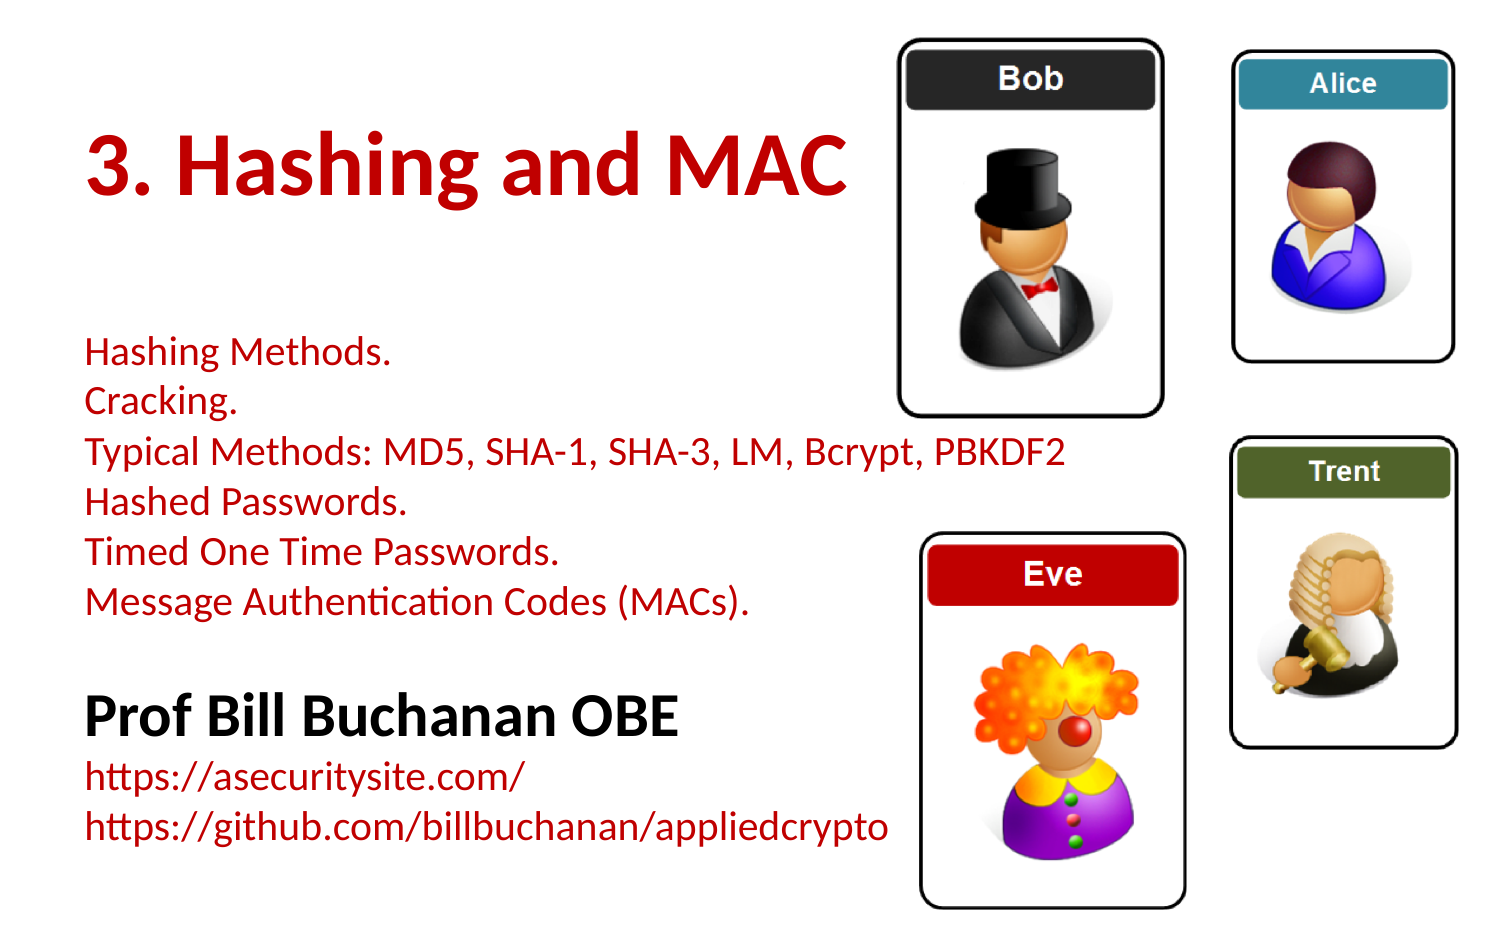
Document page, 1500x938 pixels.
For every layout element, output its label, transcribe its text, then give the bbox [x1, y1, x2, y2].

picture [1228, 434, 1459, 751]
picture [918, 530, 1187, 910]
picture [1230, 48, 1456, 365]
title 3. Hashing and MAC Hashing Methods. Cracking. Typical Methods: MD5, SHA-1, SHA-3, LM, Bcrypt, PBKDF2 Hashed Passwords. Timed One Time Passwords. Message Authentication Codes (MACs). Prof Bill Buchanan OBE https://asecuritysite.com/ https://github.com/billbuchanan/appliedcrypto [76, 62, 1200, 938]
picture [896, 36, 1165, 420]
